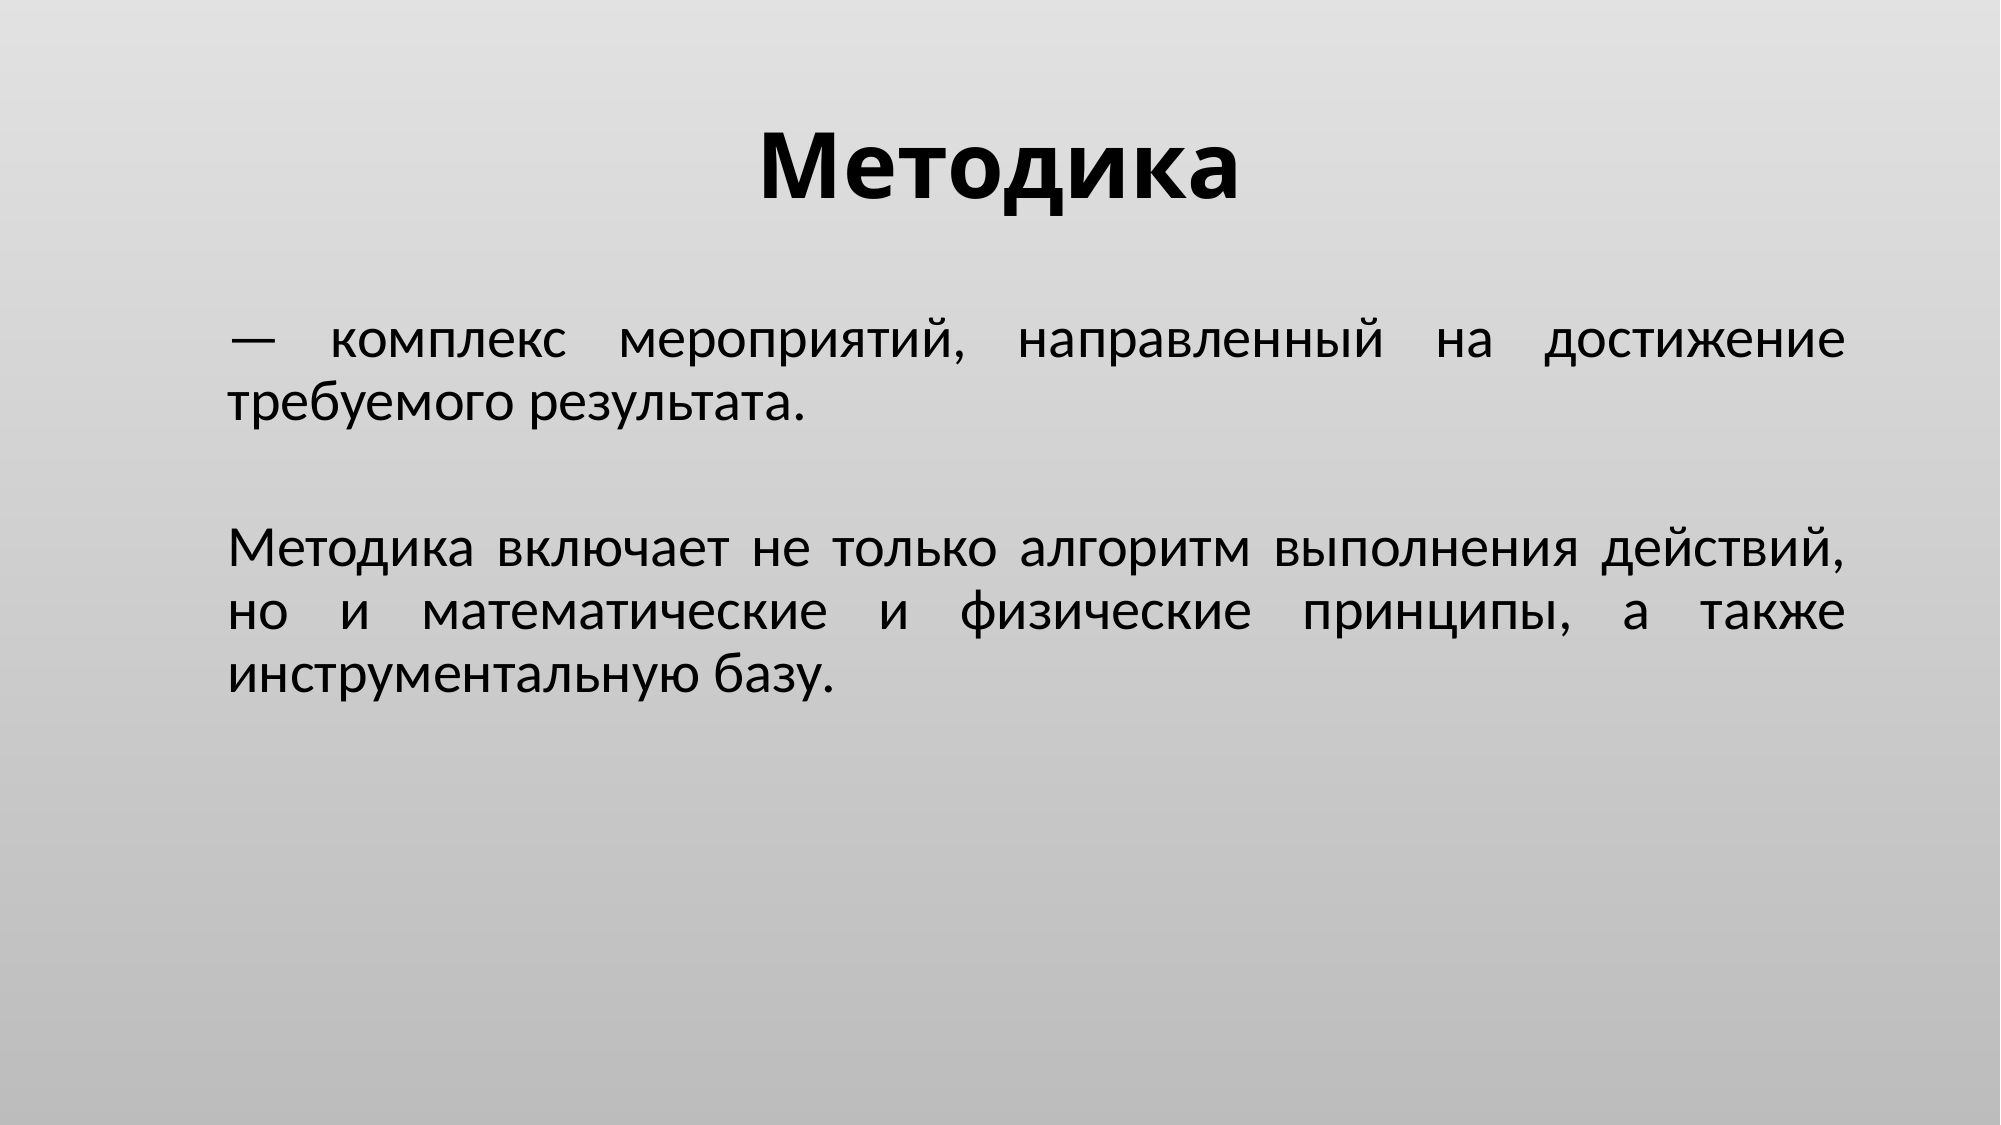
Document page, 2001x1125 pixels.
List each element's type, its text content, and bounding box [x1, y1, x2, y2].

title Методика [137, 59, 1863, 278]
list — комплекс мероприятий, направленный на достижение требуемого результата. Методика включает не только алгоритм выполнения действий, но и математические и физические принципы, а также инструментальную базу. [137, 299, 1863, 1014]
